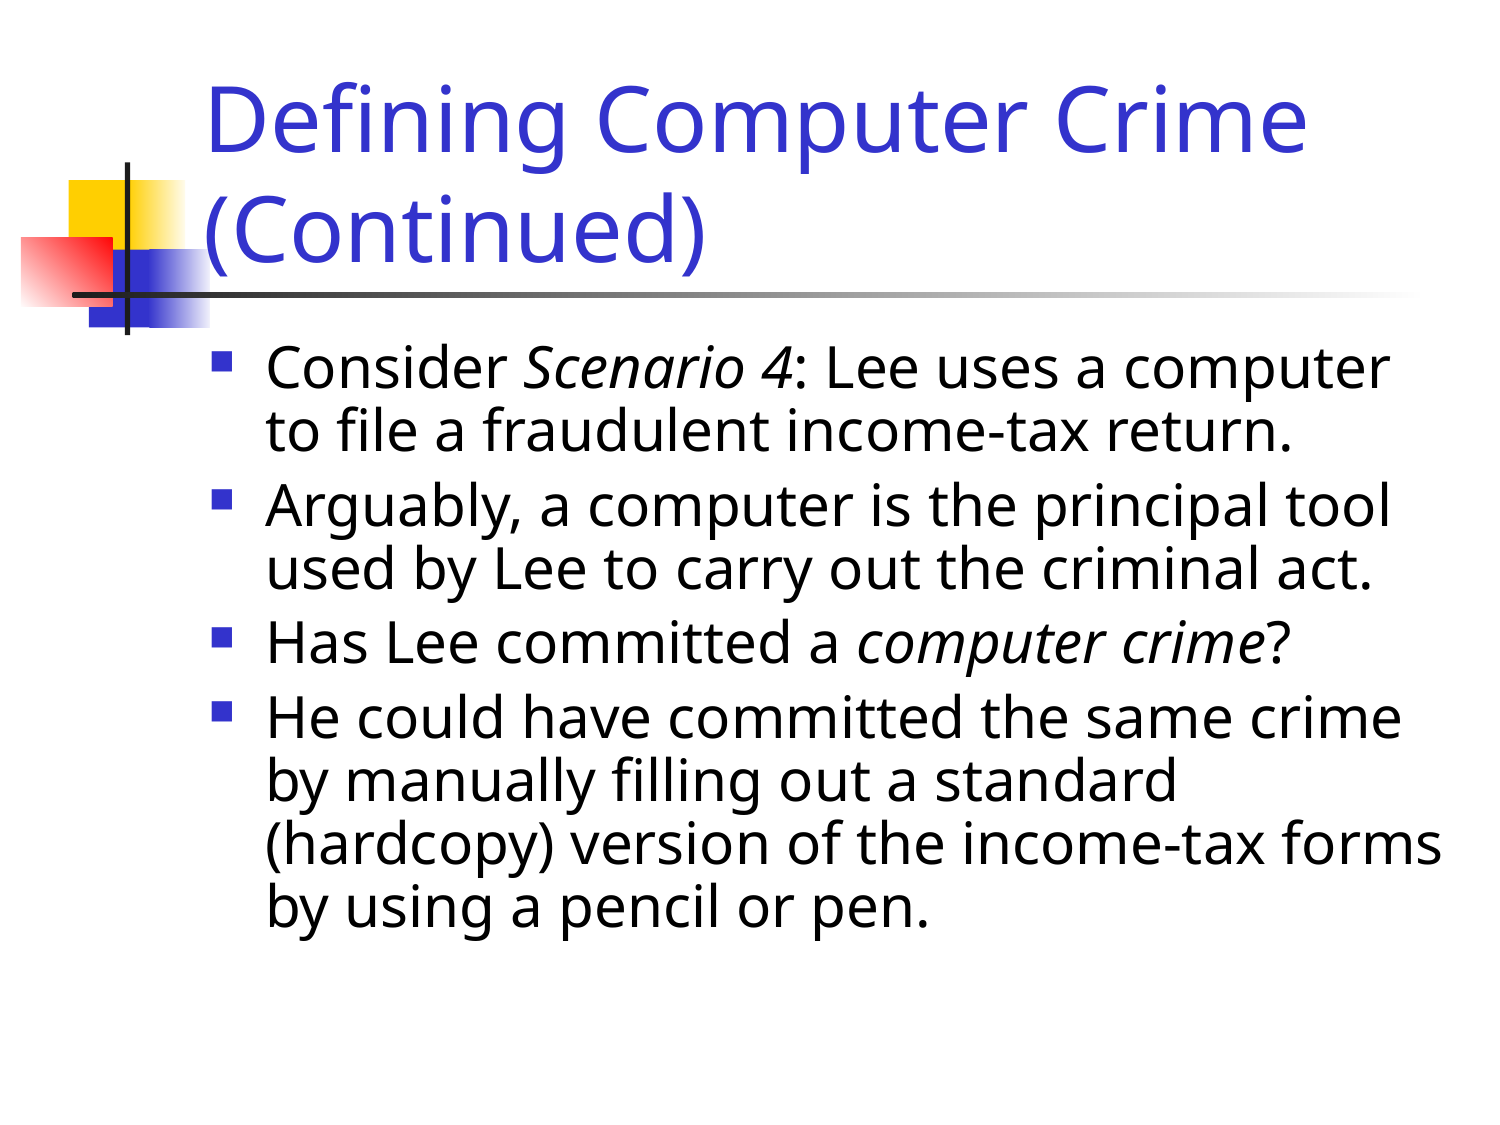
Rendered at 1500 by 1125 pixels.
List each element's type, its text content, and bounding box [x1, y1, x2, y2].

title Defining Computer Crime (Continued) [188, 101, 1468, 289]
list Consider Scenario 4: Lee uses a computer to file a fraudulent income-tax return. Arguably, a computer is the principal tool used by Lee to carry out the criminal act. Has Lee committed a computer crime? He could have committed the same crime by manually filling out a standard (hardcopy) version of the income-tax forms by using a pencil or pen. [193, 331, 1469, 1006]
